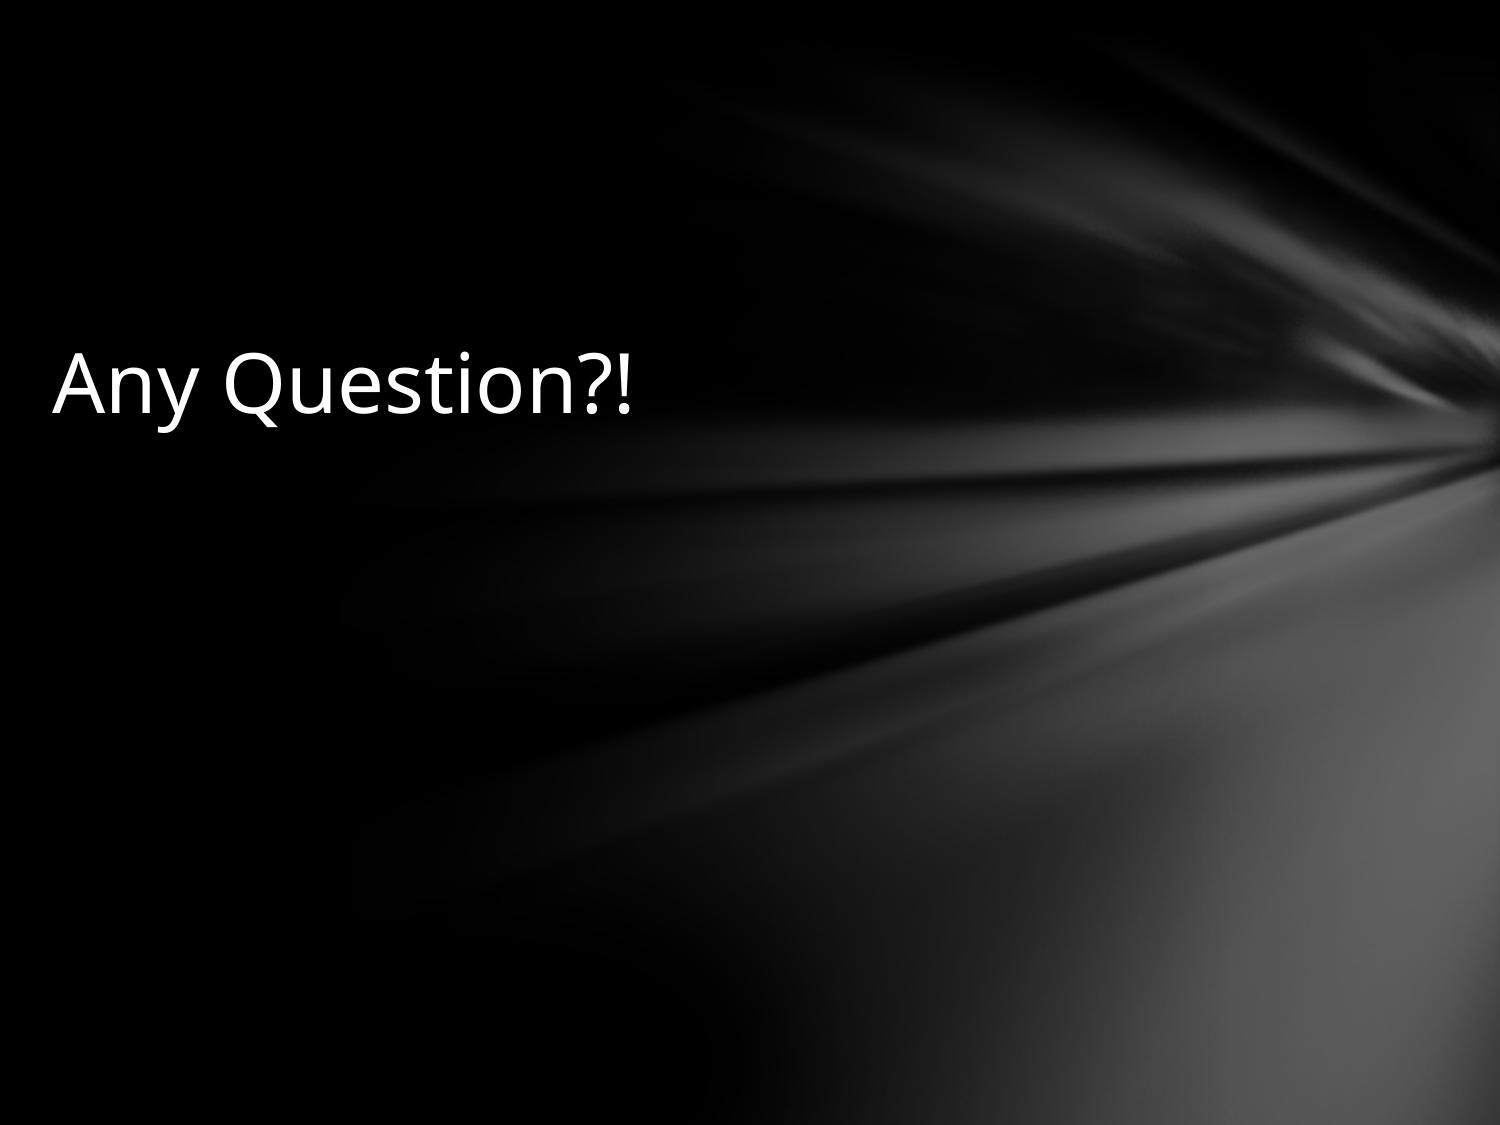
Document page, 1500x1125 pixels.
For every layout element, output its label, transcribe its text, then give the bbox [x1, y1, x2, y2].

title Any Question?! [37, 262, 1298, 438]
